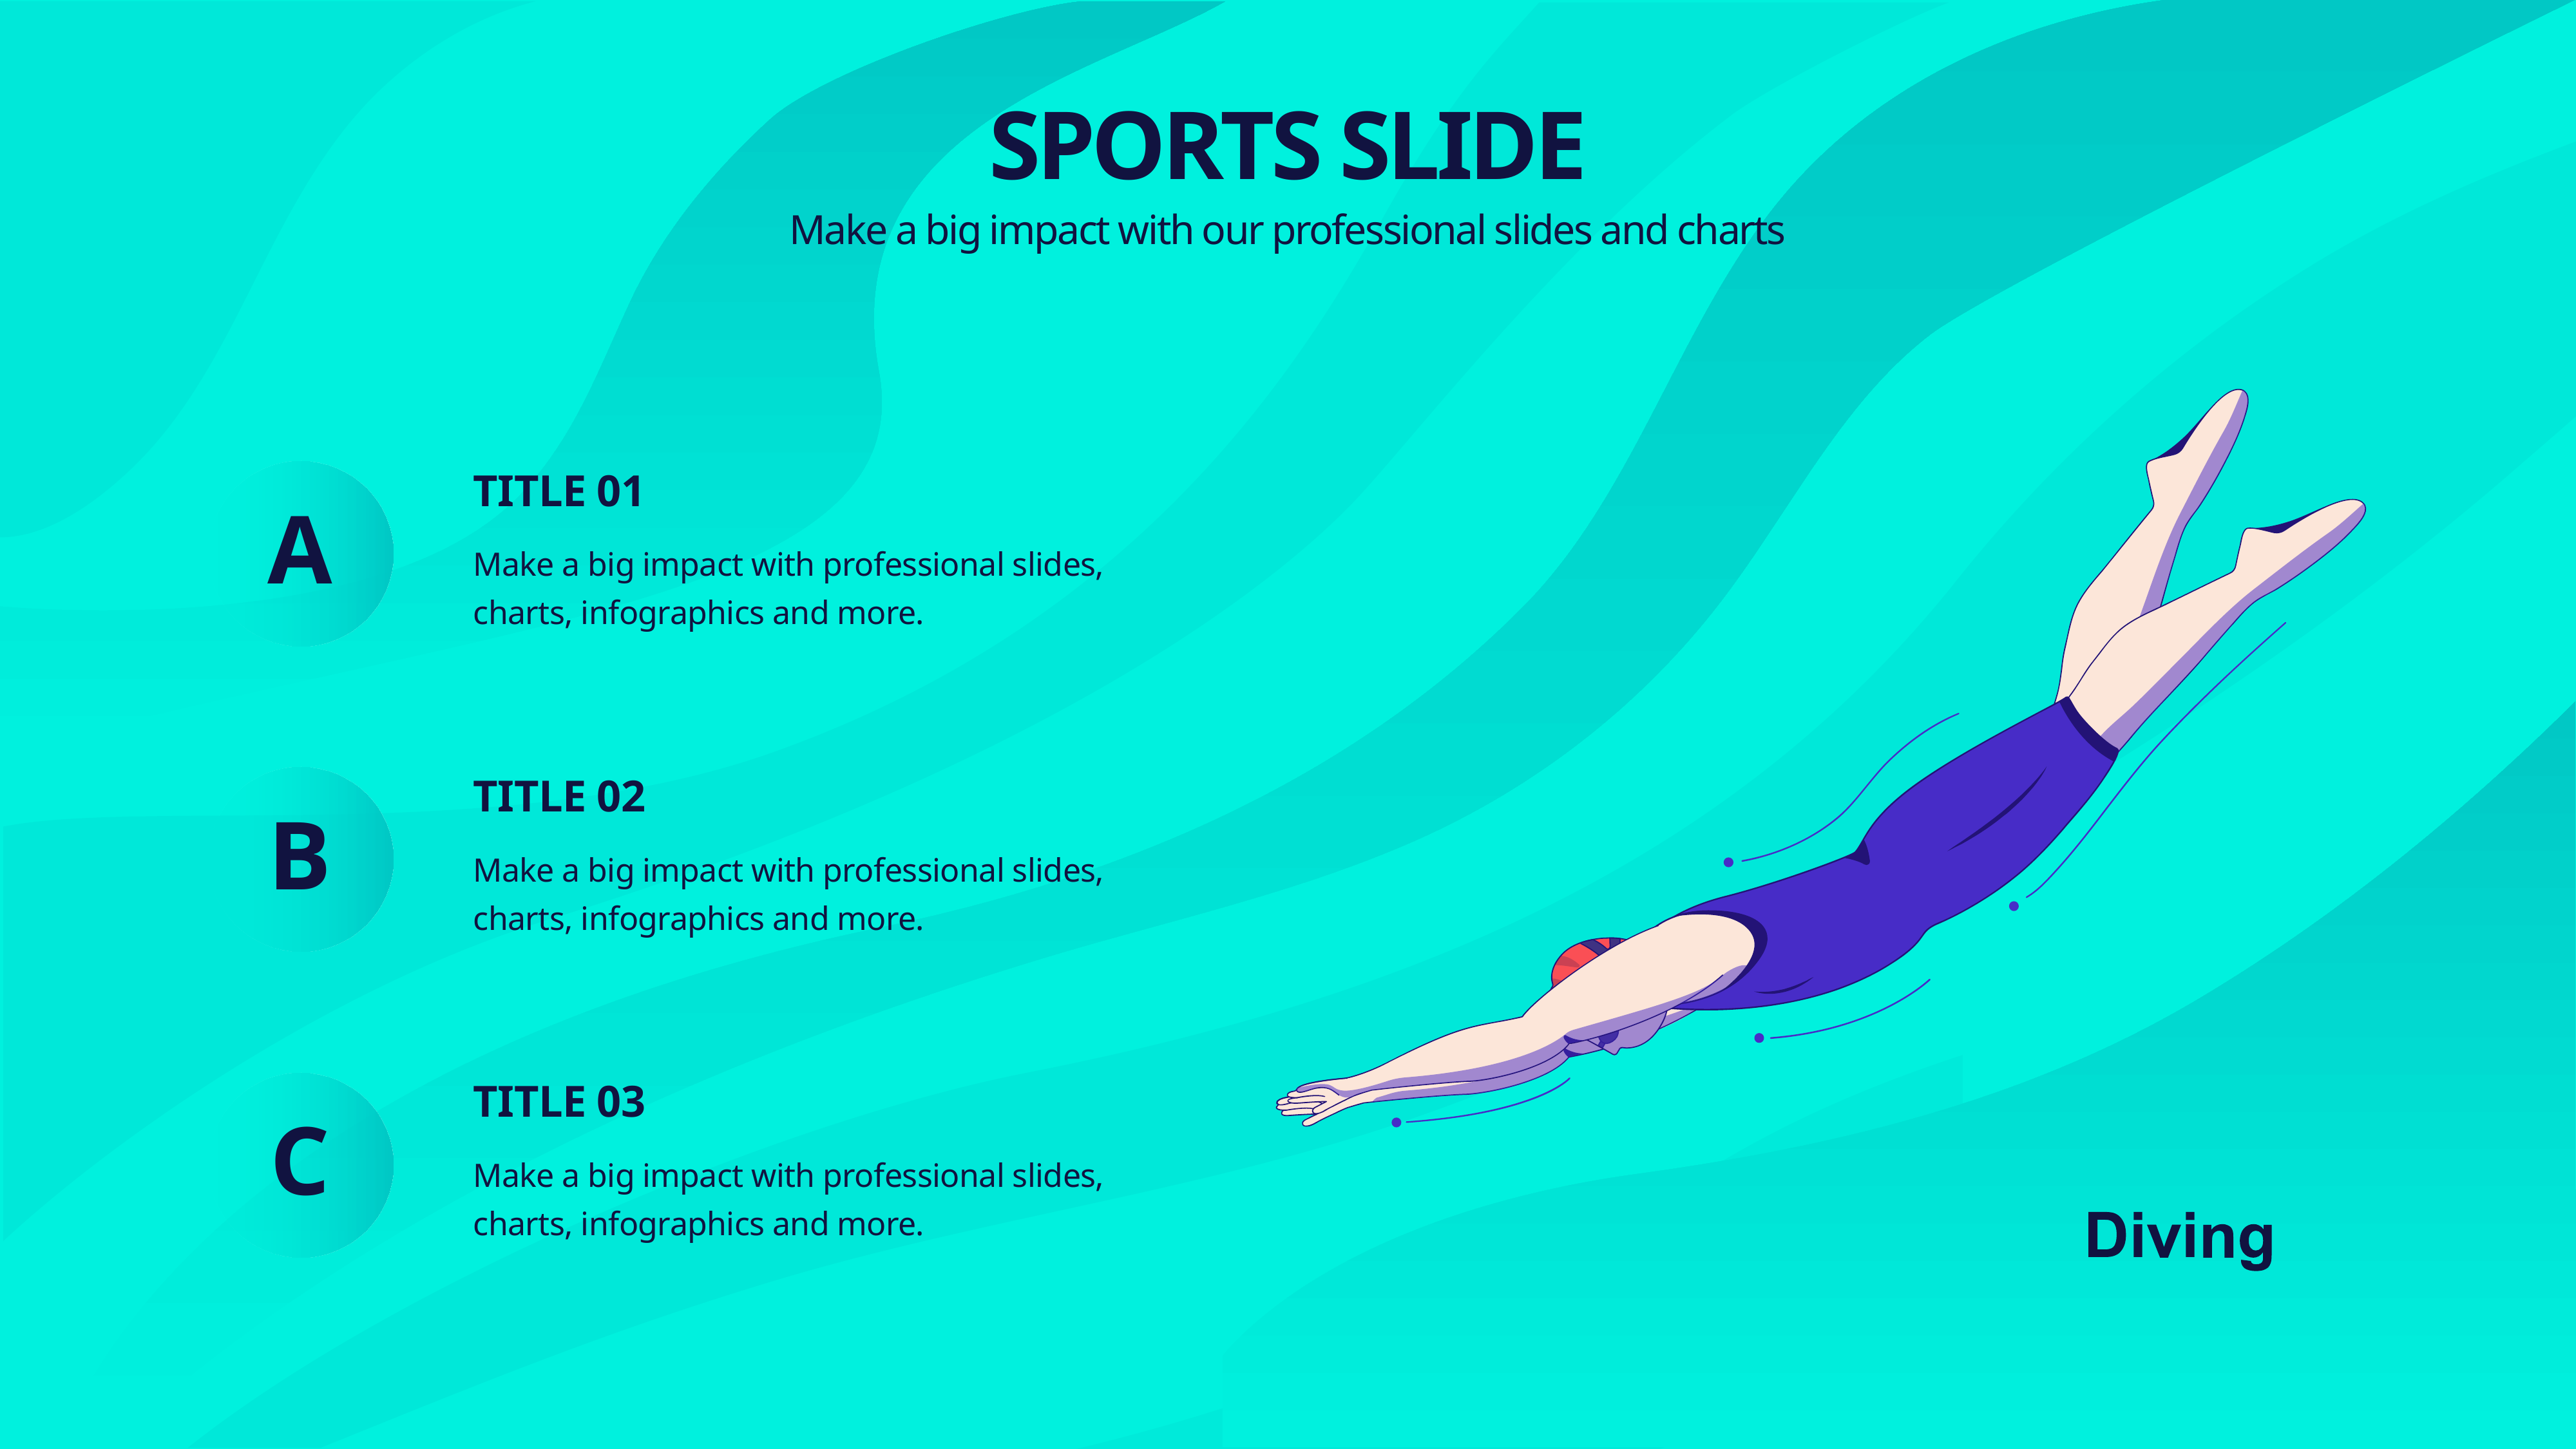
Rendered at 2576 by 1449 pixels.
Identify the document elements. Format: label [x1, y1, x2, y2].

text_box [0, 0, 2576, 1449]
text_box [1275, 388, 2367, 1128]
